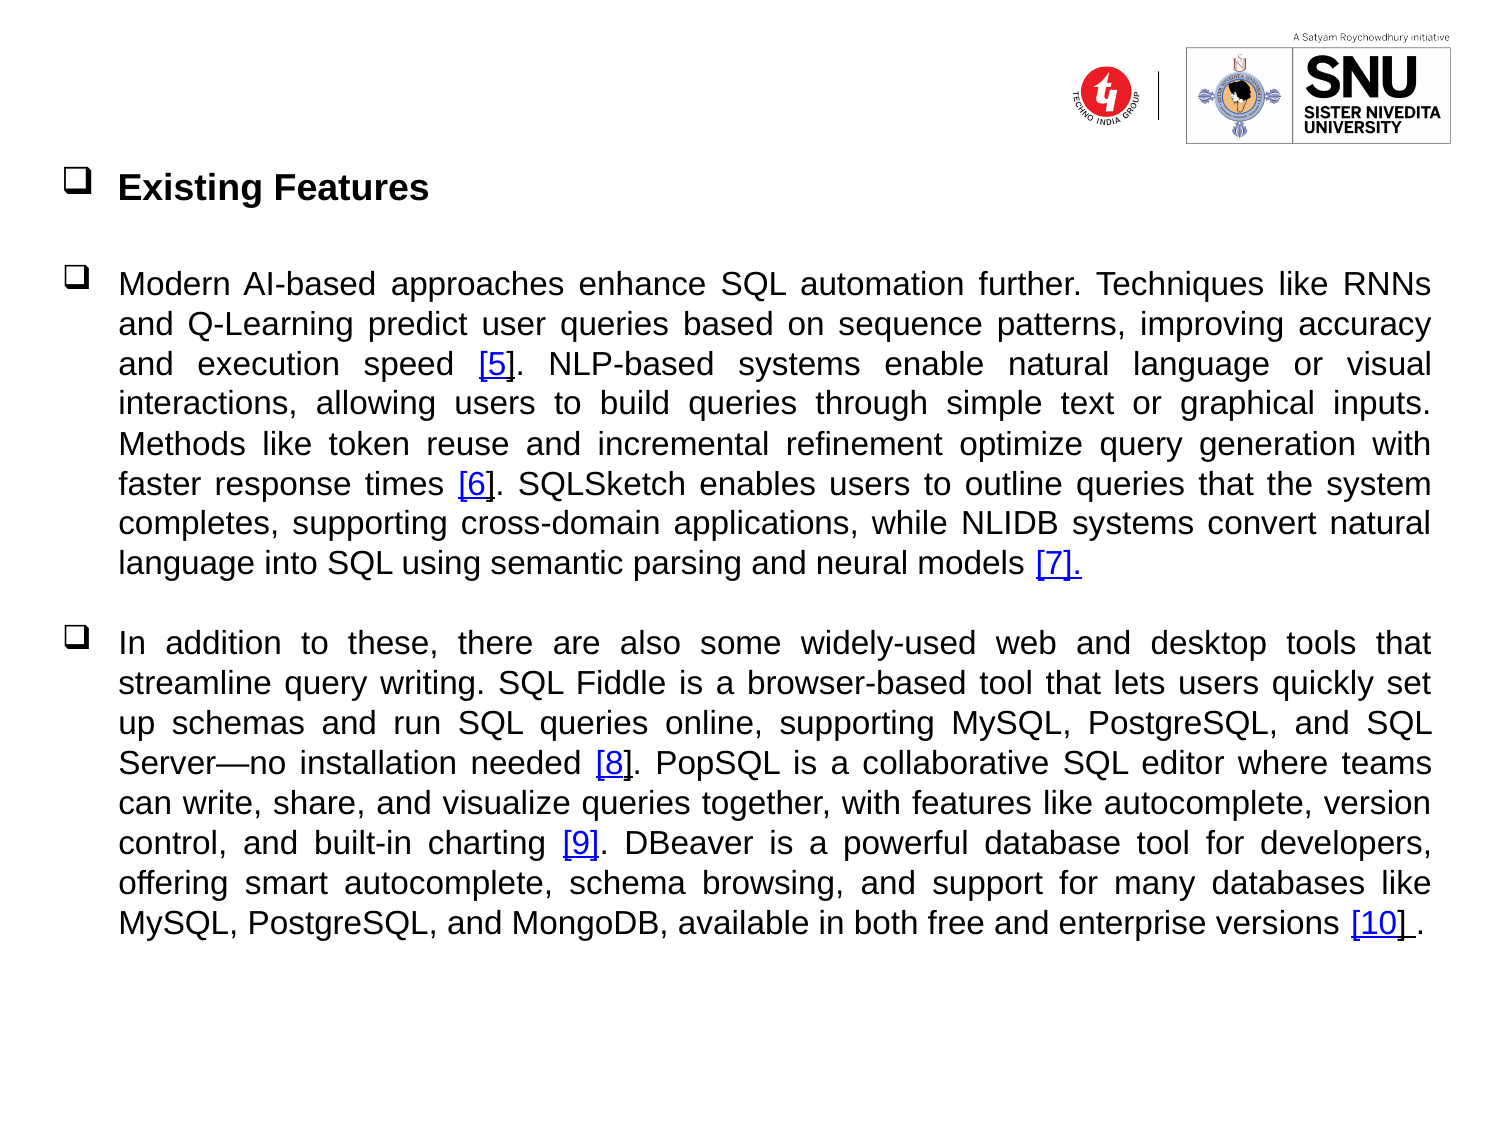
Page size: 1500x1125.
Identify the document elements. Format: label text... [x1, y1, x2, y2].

text_box Existing Features [46, 155, 528, 261]
text_box Modern AI-based approaches enhance SQL automation further. Techniques like RNNs and Q-Learning predict user queries based on sequence patterns, improving accuracy and execution speed [5]. NLP-based systems enable natural language or visual interactions, allowing users to build queries through simple text or graphical inputs. Methods like token reuse and incremental refinement optimize query generation with faster response times [6]. SQLSketch enables users to outline queries that the system completes, supporting cross-domain applications, while NLIDB systems convert natural language into SQL using semantic parsing and neural models [7]. In addition to these, there are also some widely-used web and desktop tools that streamline query writing. SQL Fiddle is a browser-based tool that lets users quickly set up schemas and run SQL queries online, supporting MySQL, PostgreSQL, and SQL Server—no installation needed [8]. PopSQL is a collaborative SQL editor where teams can write, share, and visualize queries together, with features like autocomplete, version control, and built-in charting [9]. DBeaver is a powerful database tool for developers, offering smart autocomplete, schema browsing, and support for many databases like MySQL, PostgreSQL, and MongoDB, available in both free and enterprise versions [10] . [47, 214, 1449, 949]
picture [1071, 30, 1455, 148]
